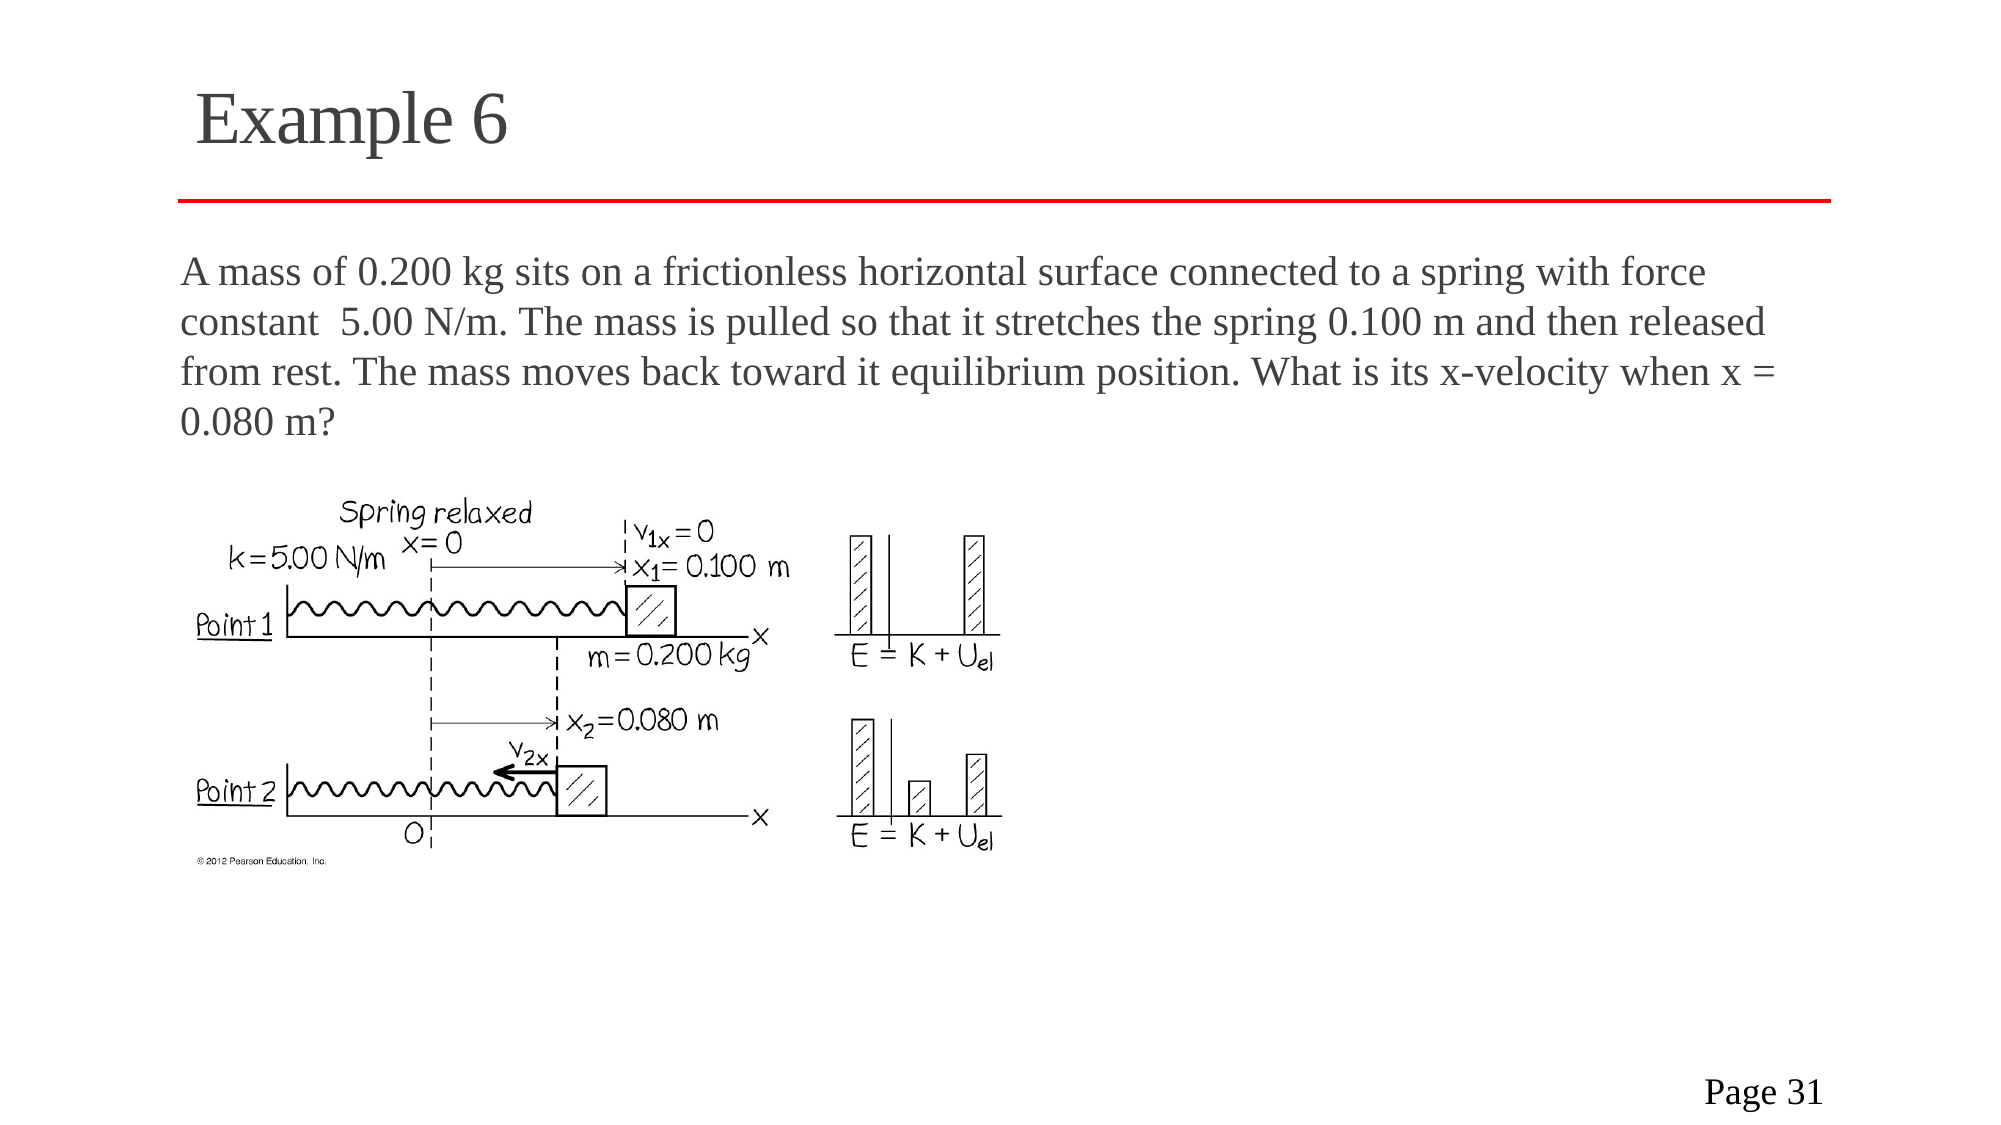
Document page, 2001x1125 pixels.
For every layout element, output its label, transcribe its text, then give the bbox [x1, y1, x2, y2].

picture [191, 491, 1008, 874]
list A mass of 0.200 kg sits on a frictionless horizontal surface connected to a spring with force constant 5.00 N/m. The mass is pulled so that it stretches the spring 0.100 m and then released from rest. The mass moves back toward it equilibrium position. What is its x-velocity when x = 0.080 m? [180, 236, 1834, 1004]
title Example 6 [180, 47, 1830, 195]
slide_number Page 31 [1624, 1059, 1840, 1120]
